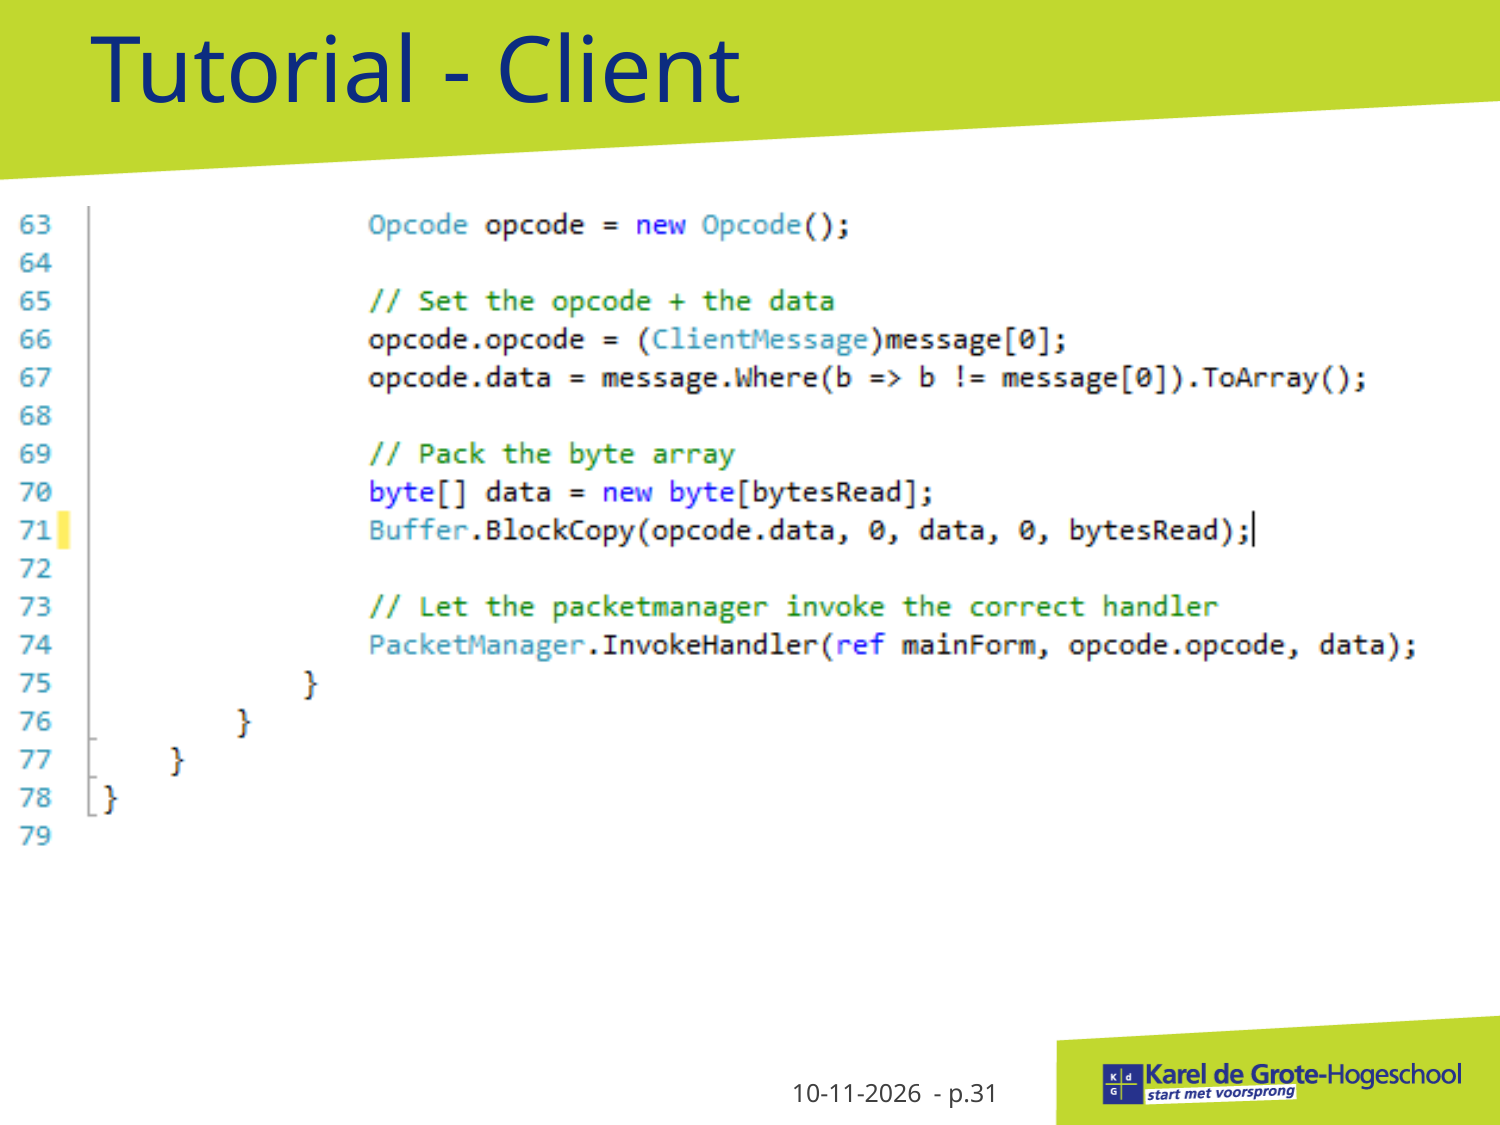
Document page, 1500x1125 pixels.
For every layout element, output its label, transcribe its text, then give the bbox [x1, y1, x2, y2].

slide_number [762, 1073, 922, 1115]
picture [0, 0, 1500, 206]
title Tutorial - Client [75, 3, 1425, 129]
slide_number - p.31 [933, 1073, 1052, 1115]
picture [0, 865, 1500, 1125]
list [0, 206, 1500, 865]
